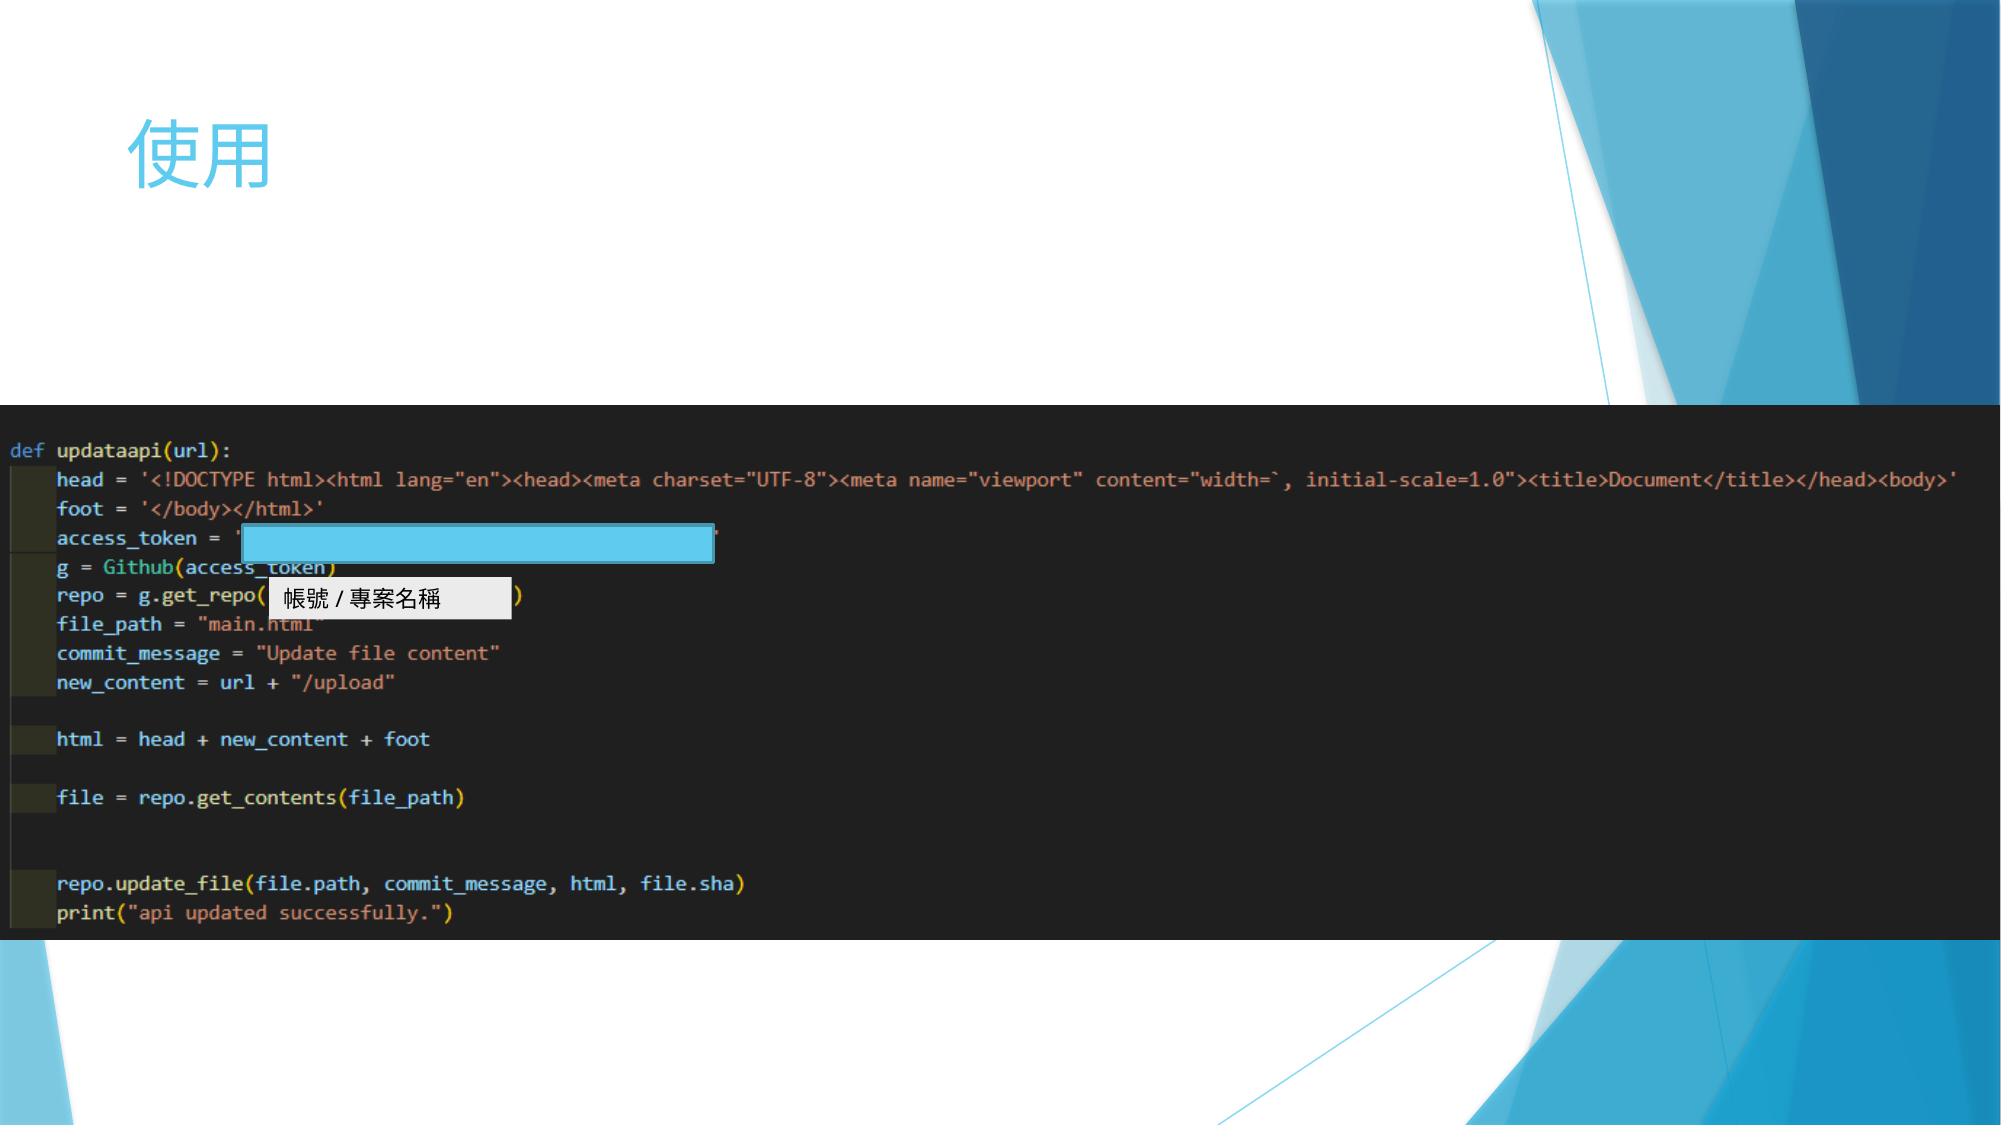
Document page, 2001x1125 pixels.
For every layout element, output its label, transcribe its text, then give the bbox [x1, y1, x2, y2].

picture [0, 405, 2000, 941]
title 使用 [111, 99, 1522, 317]
